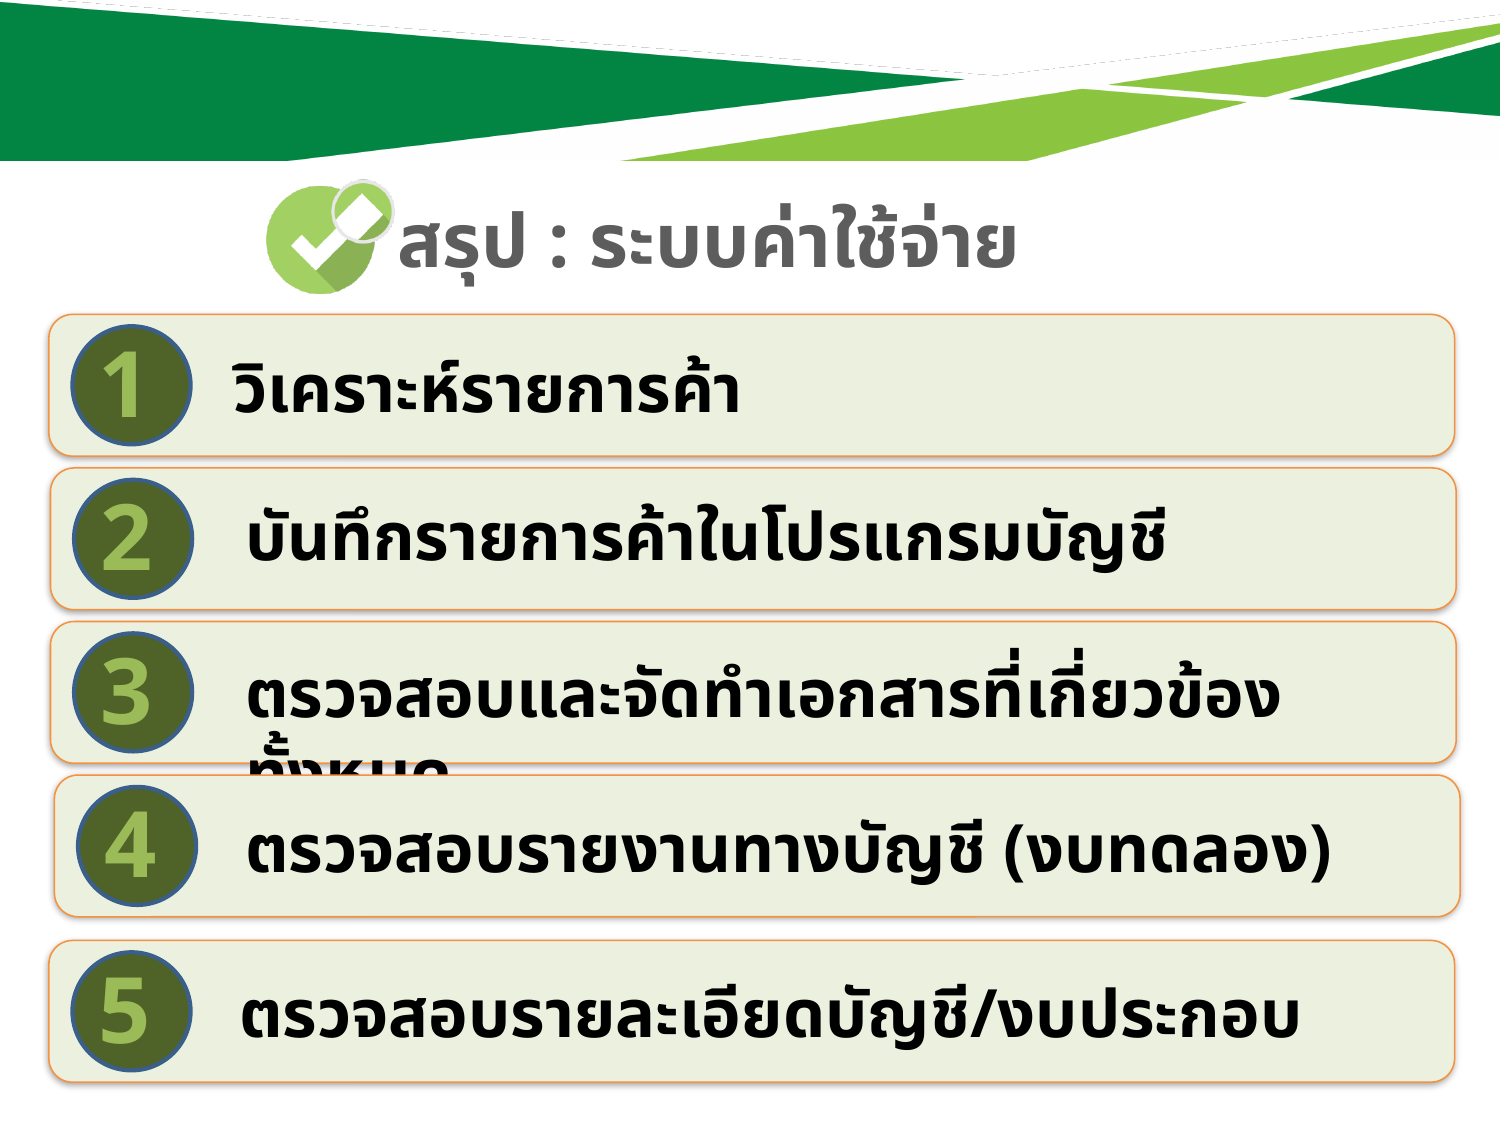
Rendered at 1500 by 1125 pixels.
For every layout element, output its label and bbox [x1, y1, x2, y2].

text_box [48, 940, 1455, 1083]
text_box [50, 467, 1457, 610]
text_box [54, 774, 1461, 917]
picture [0, 0, 1500, 161]
text_box [48, 314, 1455, 457]
text_box [50, 621, 1457, 764]
text_box [265, 171, 1024, 303]
